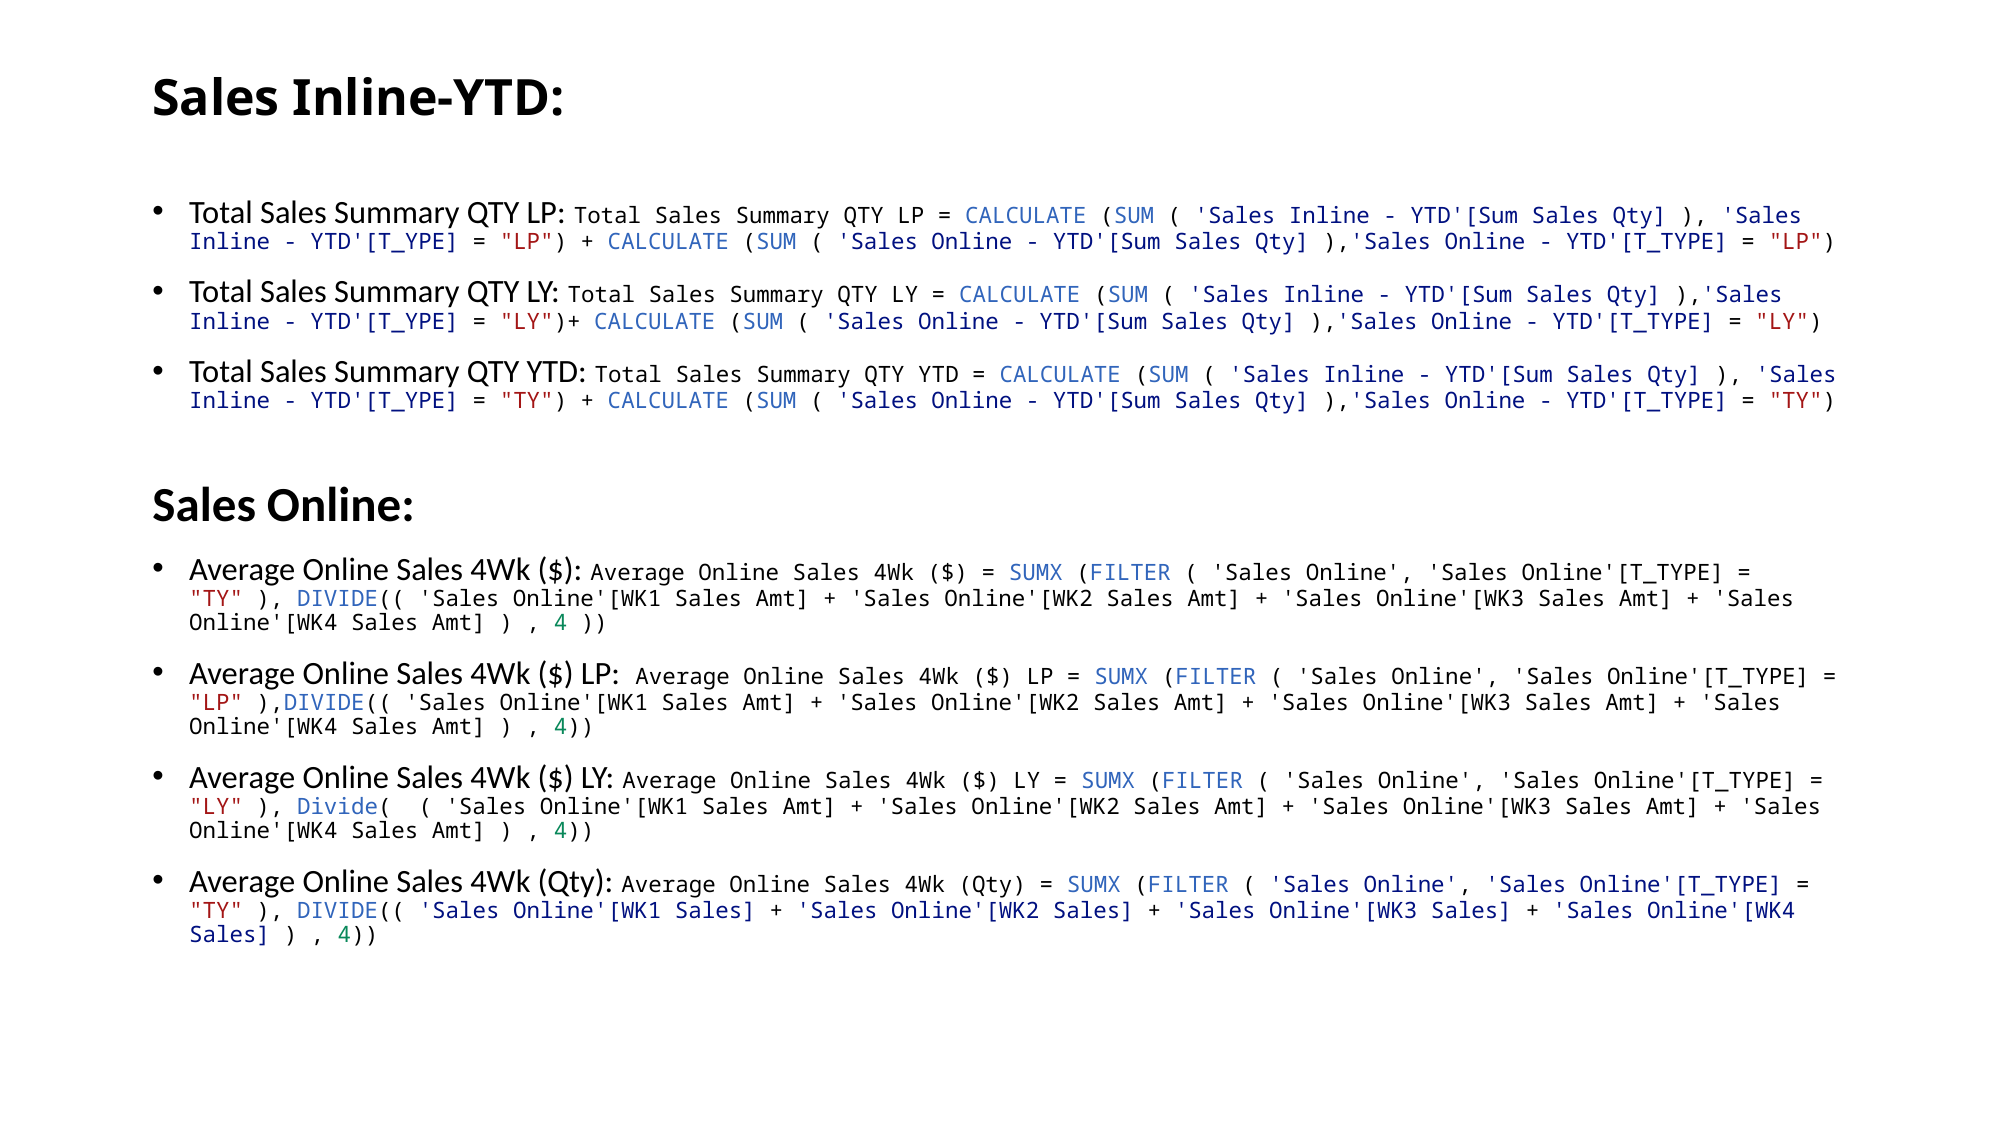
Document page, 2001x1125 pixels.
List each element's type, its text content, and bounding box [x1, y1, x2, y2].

title Sales Inline-YTD: [137, 59, 1863, 140]
list Total Sales Summary QTY LP: Total Sales Summary QTY LP = CALCULATE (SUM ( 'Sales Inline - YTD'[Sum Sales Qty] ), 'Sales Inline - YTD'[T_YPE] = "LP") + CALCULATE (SUM ( 'Sales Online - YTD'[Sum Sales Qty] ),'Sales Online - YTD'[T_TYPE] = "LP") Total Sales Summary QTY LY: Total Sales Summary QTY LY = CALCULATE (SUM ( 'Sales Inline - YTD'[Sum Sales Qty] ),'Sales Inline - YTD'[T_YPE] = "LY")+ CALCULATE (SUM ( 'Sales Online - YTD'[Sum Sales Qty] ),'Sales Online - YTD'[T_TYPE] = "LY") Total Sales Summary QTY YTD: Total Sales Summary QTY YTD = CALCULATE (SUM ( 'Sales Inline - YTD'[Sum Sales Qty] ), 'Sales Inline - YTD'[T_YPE] = "TY") + CALCULATE (SUM ( 'Sales Online - YTD'[Sum Sales Qty] ),'Sales Online - YTD'[T_TYPE] = "TY") Sales Online: Average Online Sales 4Wk ($): Average Online Sales 4Wk ($) = SUMX (FILTER ( 'Sales Online', 'Sales Online'[T_TYPE] = "TY" ), DIVIDE(( 'Sales Online'[WK1 Sales Amt] + 'Sales Online'[WK2 Sales Amt] + 'Sales Online'[WK3 Sales Amt] + 'Sales Online'[WK4 Sales Amt] ) , 4 )) Average Online Sales 4Wk ($) LP: Average Online Sales 4Wk ($) LP = SUMX (FILTER ( 'Sales Online', 'Sales Online'[T_TYPE] = "LP" ),DIVIDE(( 'Sales Online'[WK1 Sales Amt] + 'Sales Online'[WK2 Sales Amt] + 'Sales Online'[WK3 Sales Amt] + 'Sales Online'[WK4 Sales Amt] ) , 4)) Average Online Sales 4Wk ($) LY: Average Online Sales 4Wk ($) LY = SUMX (FILTER ( 'Sales Online', 'Sales Online'[T_TYPE] = "LY" ), Divide( ( 'Sales Online'[WK1 Sales Amt] + 'Sales Online'[WK2 Sales Amt] + 'Sales Online'[WK3 Sales Amt] + 'Sales Online'[WK4 Sales Amt] ) , 4)) Average Online Sales 4Wk (Qty): Average Online Sales 4Wk (Qty) = SUMX (FILTER ( 'Sales Online', 'Sales Online'[T_TYPE] = "TY" ), DIVIDE(( 'Sales Online'[WK1 Sales] + 'Sales Online'[WK2 Sales] + 'Sales Online'[WK3 Sales] + 'Sales Online'[WK4 Sales] ) , 4)) [137, 187, 1863, 1014]
